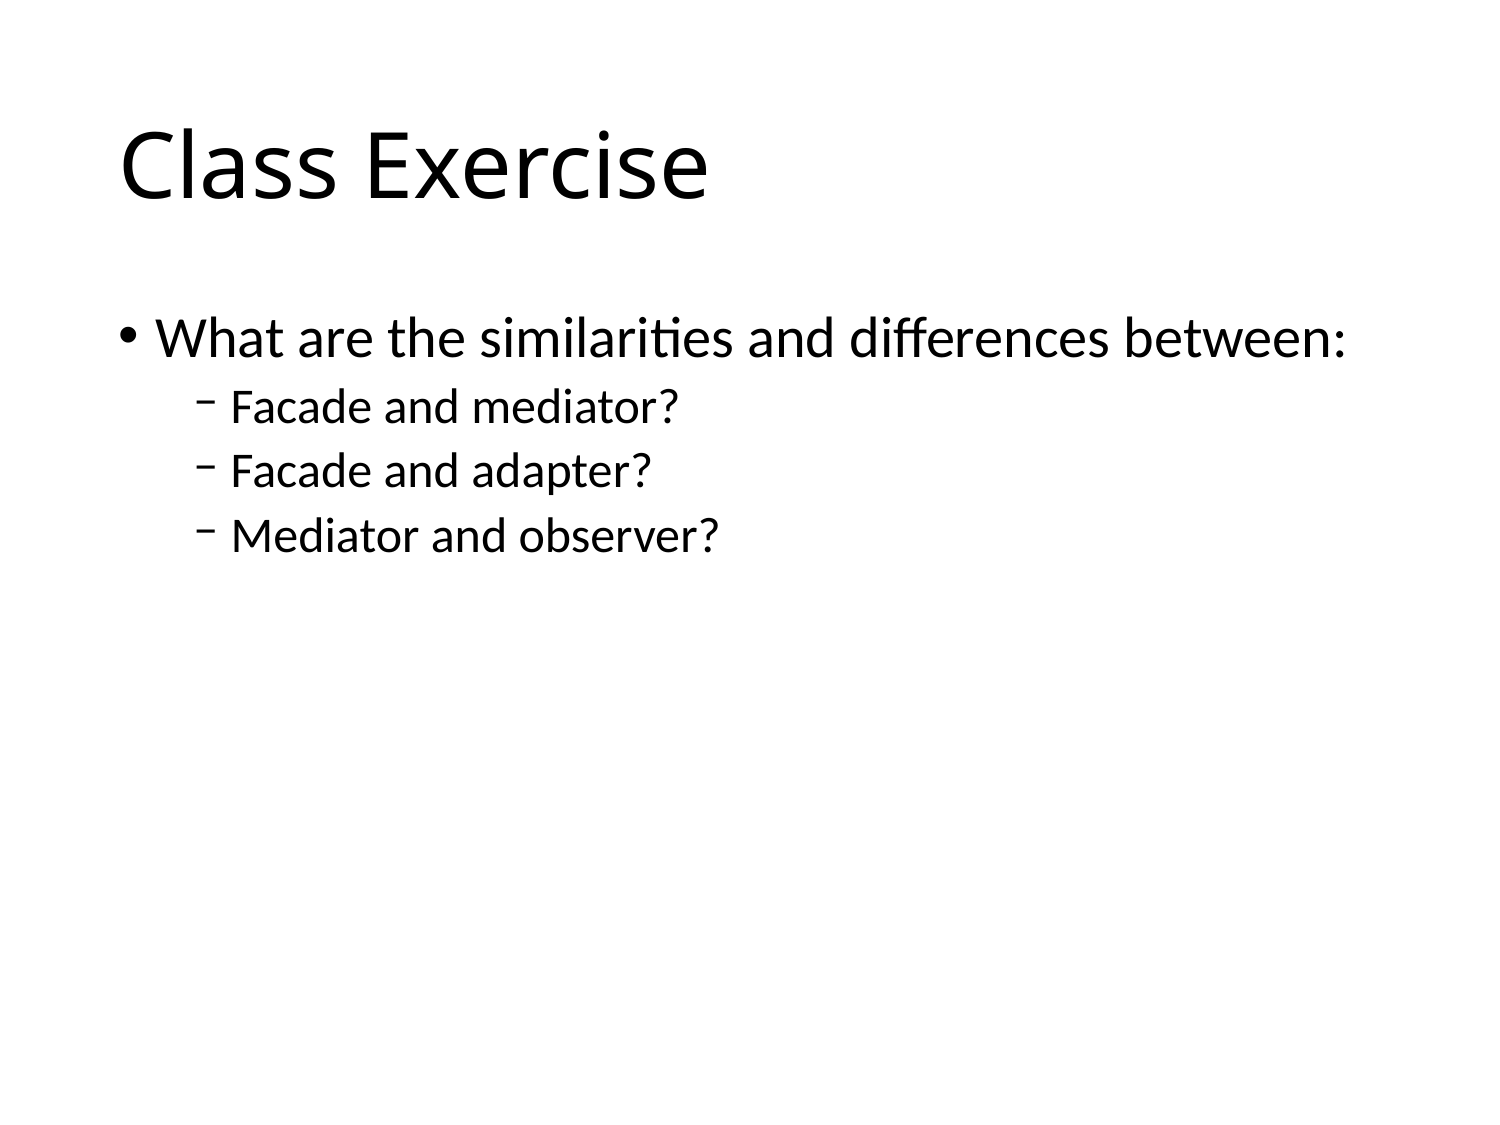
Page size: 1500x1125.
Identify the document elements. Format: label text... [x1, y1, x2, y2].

title Class Exercise [103, 59, 1397, 278]
list What are the similarities and differences between: Facade and mediator? Facade and adapter? Mediator and observer? [103, 299, 1397, 1014]
